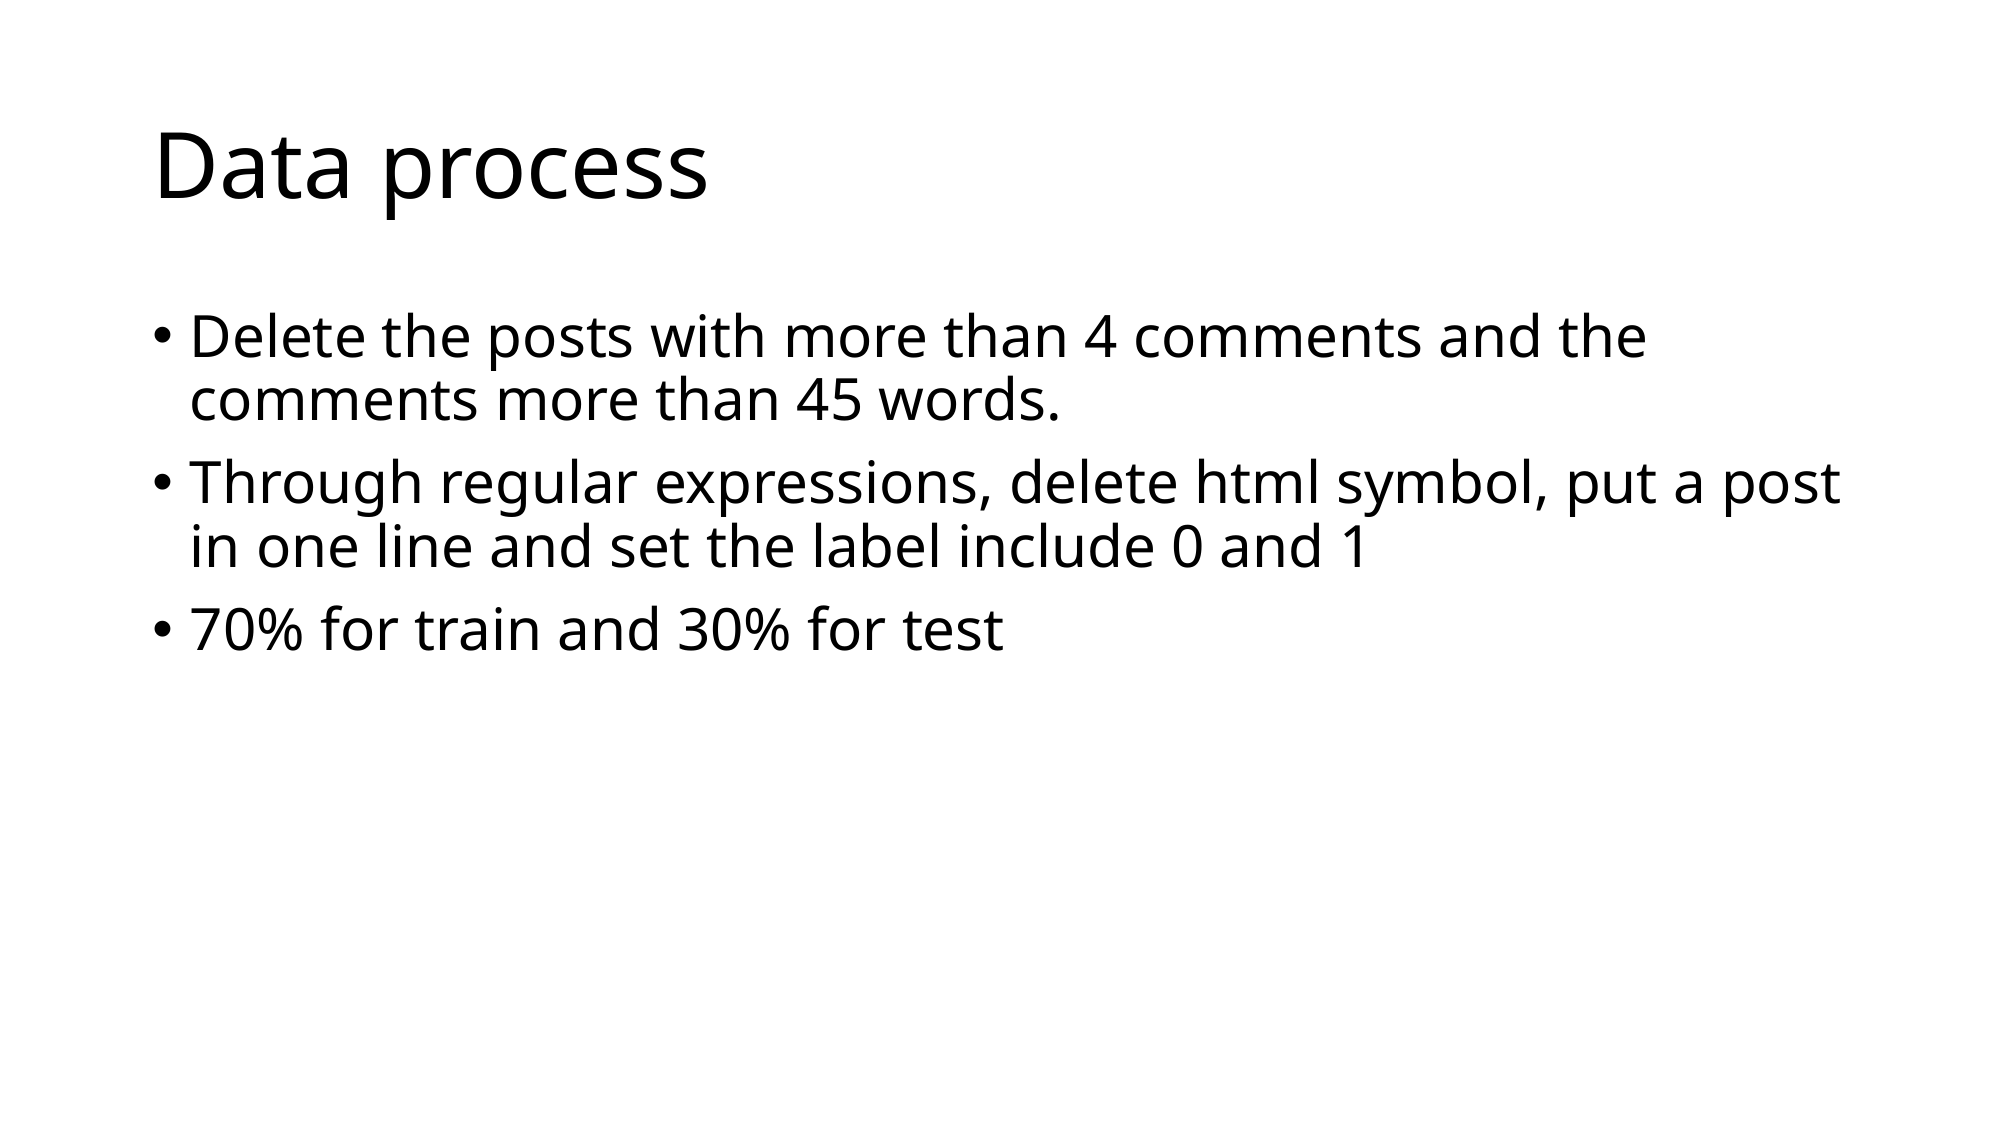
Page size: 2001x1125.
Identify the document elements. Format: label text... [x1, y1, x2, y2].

list Delete the posts with more than 4 comments and the comments more than 45 words. Through regular expressions, delete html symbol, put a post in one line and set the label include 0 and 1 70% for train and 30% for test [137, 299, 1863, 1014]
title Data process [137, 59, 1863, 278]
